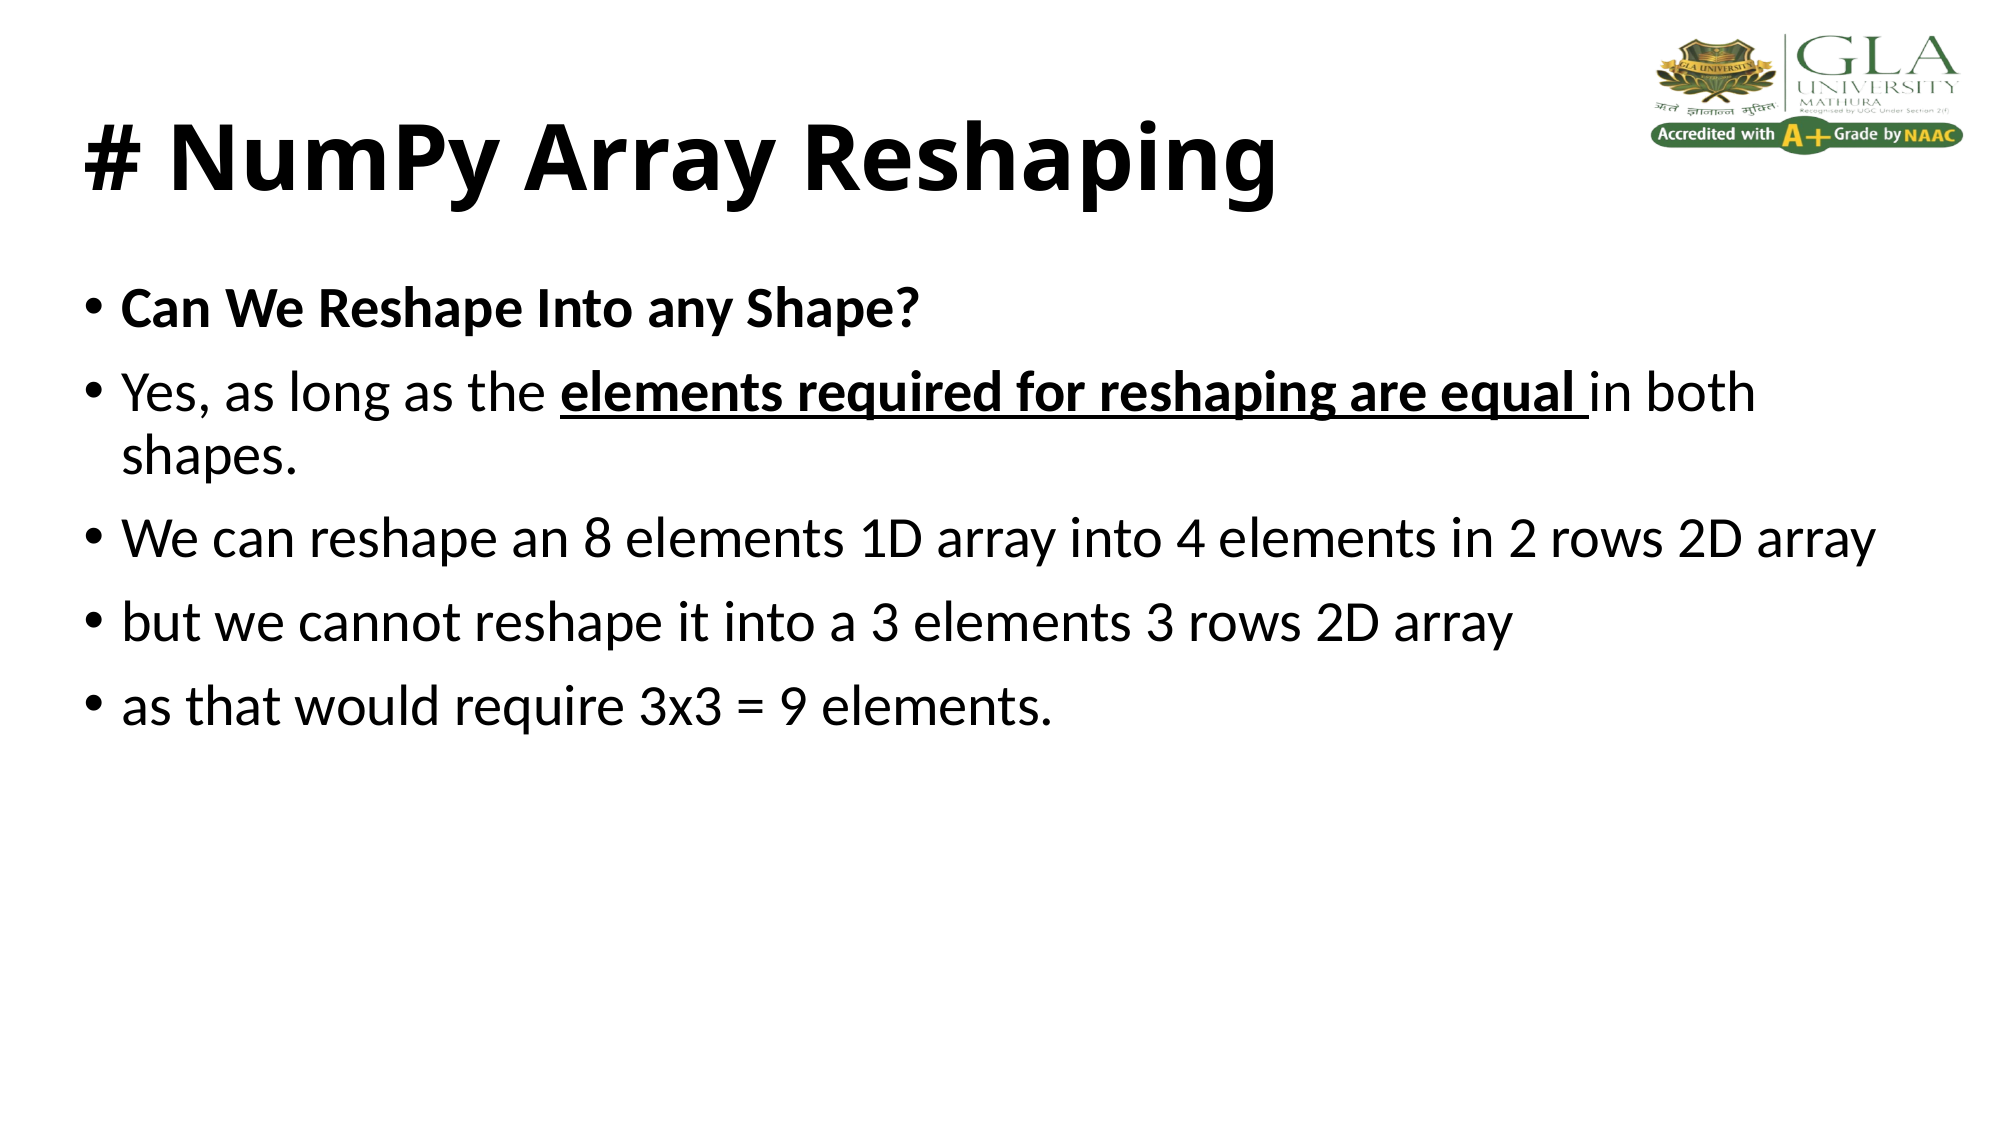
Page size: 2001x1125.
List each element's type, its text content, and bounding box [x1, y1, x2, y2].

picture [1635, 0, 1983, 162]
list Can We Reshape Into any Shape? Yes, as long as the elements required for reshaping are equal in both shapes. We can reshape an 8 elements 1D array into 4 elements in 2 rows 2D array but we cannot reshape it into a 3 elements 3 rows 2D array as that would require 3x3 = 9 elements. [68, 269, 1916, 984]
title # NumPy Array Reshaping [68, 52, 1599, 269]
